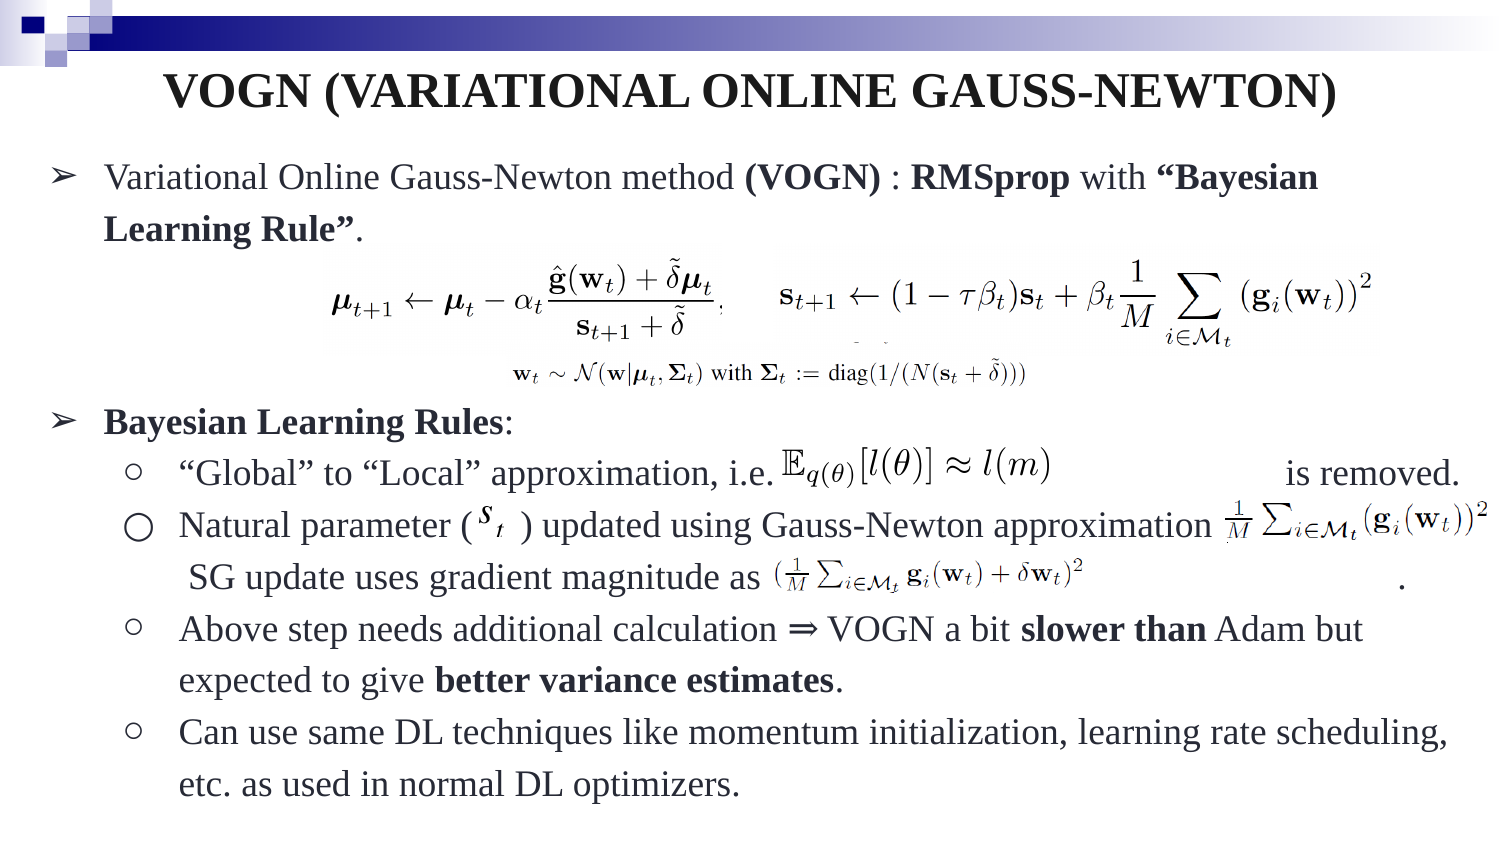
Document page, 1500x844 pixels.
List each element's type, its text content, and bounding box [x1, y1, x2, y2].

picture [773, 547, 1086, 593]
picture [478, 504, 507, 537]
text_box VOGN (VARIATIONAL ONLINE GAUSS-NEWTON) [55, 42, 1445, 131]
picture [1219, 498, 1487, 544]
picture [781, 447, 1049, 488]
picture [322, 243, 1380, 387]
text_box Variational Online Gauss-Newton method (VOGN) : RMSprop with “Bayesian Learning Rule”. Bayesian Learning Rules: “Global” to “Local” approximation, i.e. is removed. Natural parameter ( ) updated using Gauss-Newton approximation SG update uses gradient magnitude as . Above step needs additional calculation ⇒ VOGN a bit slower than Adam but expected to give better variance estimates. Can use same DL techniques like momentum initialization, learning rate scheduling, etc. as used in normal DL optimizers. [13, 130, 1487, 819]
